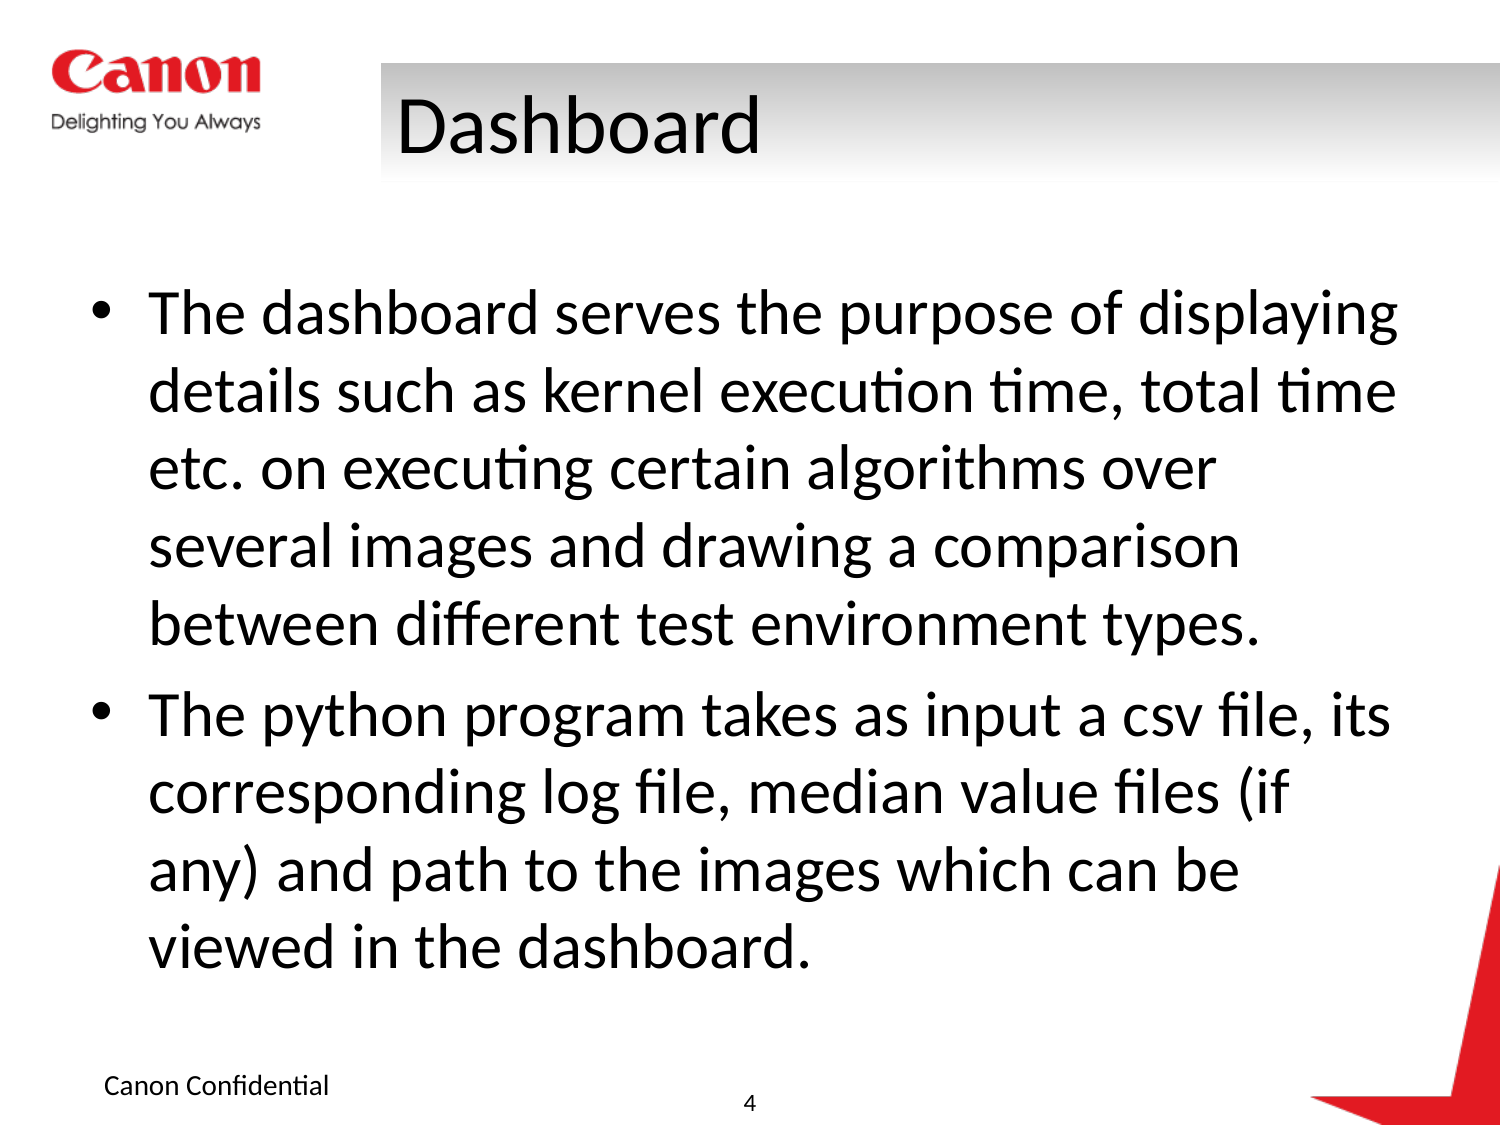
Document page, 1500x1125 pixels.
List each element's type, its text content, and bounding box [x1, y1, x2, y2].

list The dashboard serves the purpose of displaying details such as kernel execution time, total time etc. on executing certain algorithms over several images and drawing a comparison between different test environment types. The python program takes as input a csv file, its corresponding log file, median value files (if any) and path to the images which can be viewed in the dashboard. [75, 262, 1425, 1005]
picture [1309, 858, 1500, 1125]
picture [29, 29, 281, 165]
title Dashboard [381, 63, 1500, 181]
